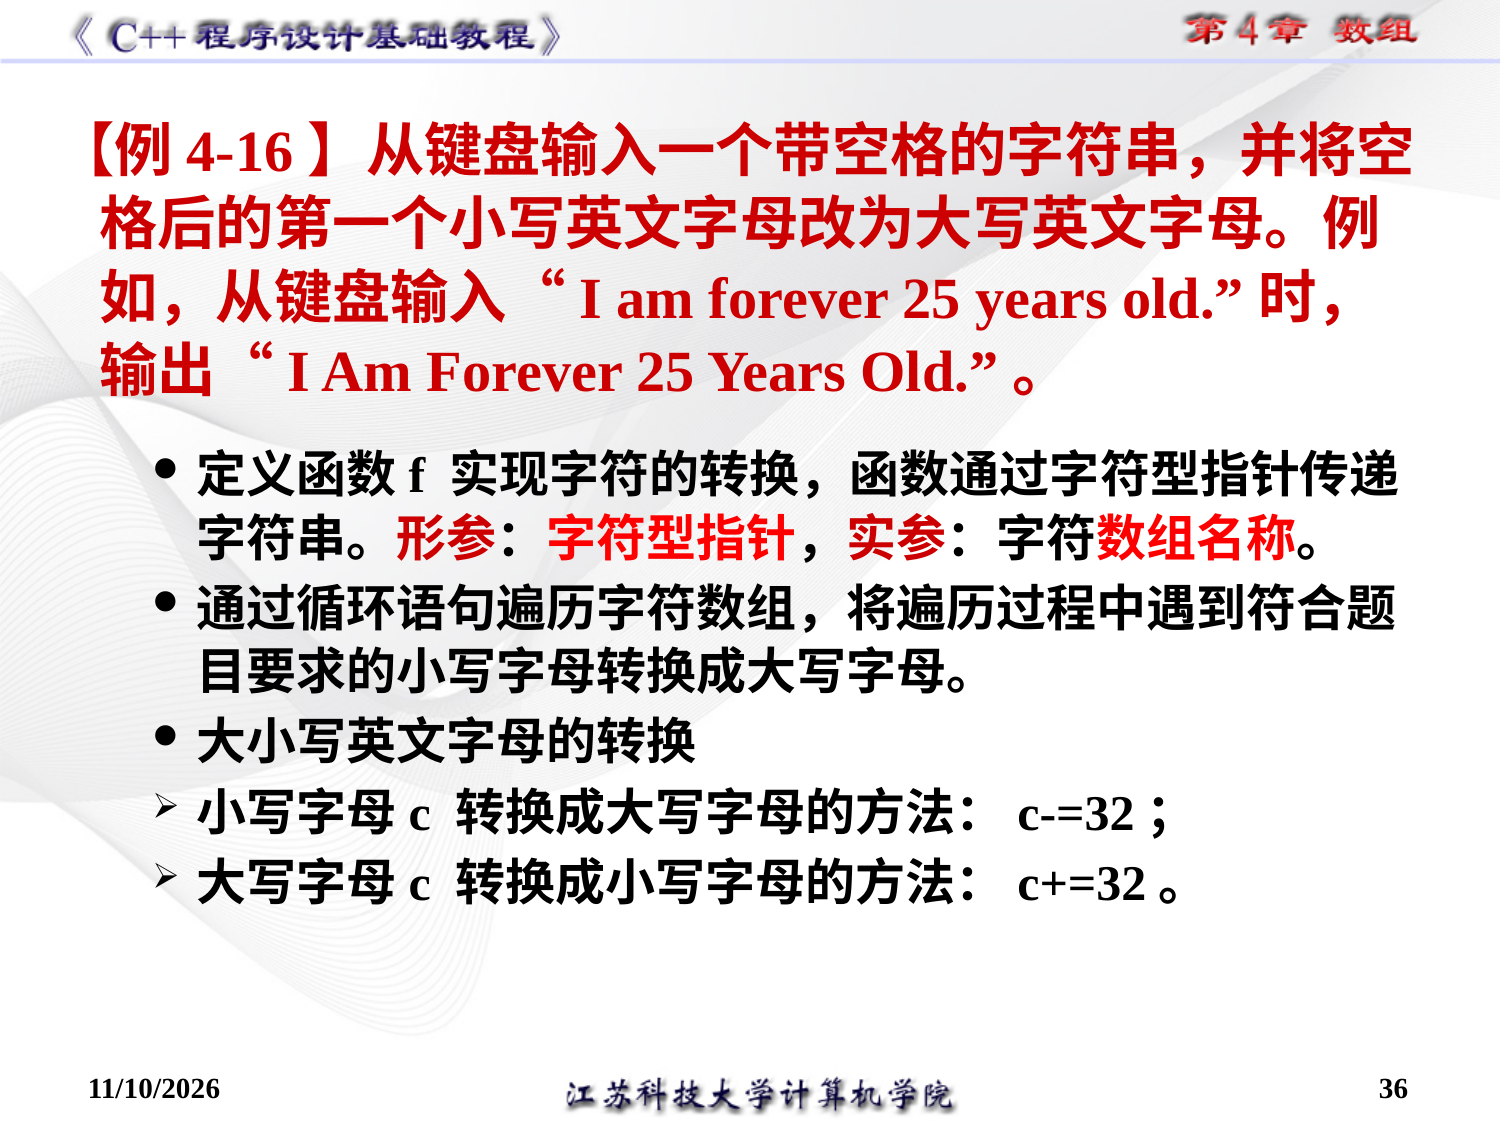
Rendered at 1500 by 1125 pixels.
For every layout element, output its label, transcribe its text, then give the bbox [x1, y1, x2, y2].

picture [0, 0, 1500, 1125]
text_box 定义函数f 实现字符的转换，函数通过字符型指针传递字符串。形参：字符型指针，实参：字符数组名称。 通过循环语句遍历字符数组，将遍历过程中遇到符合题目要求的小写字母转换成大写字母。 大小写英文字母的转换 小写字母c 转换成大写字母的方法：c-=32； 大写字母c 转换成小写字母的方法：c+=32。 [64, 432, 1461, 953]
list 【例4-16】从键盘输入一个带空格的字符串，并将空格后的第一个小写英文字母改为大写英文字母。例如，从键盘输入“I am forever 25 years old.”时，输出“I Am Forever 25 Years Old.”。 [41, 101, 1438, 445]
